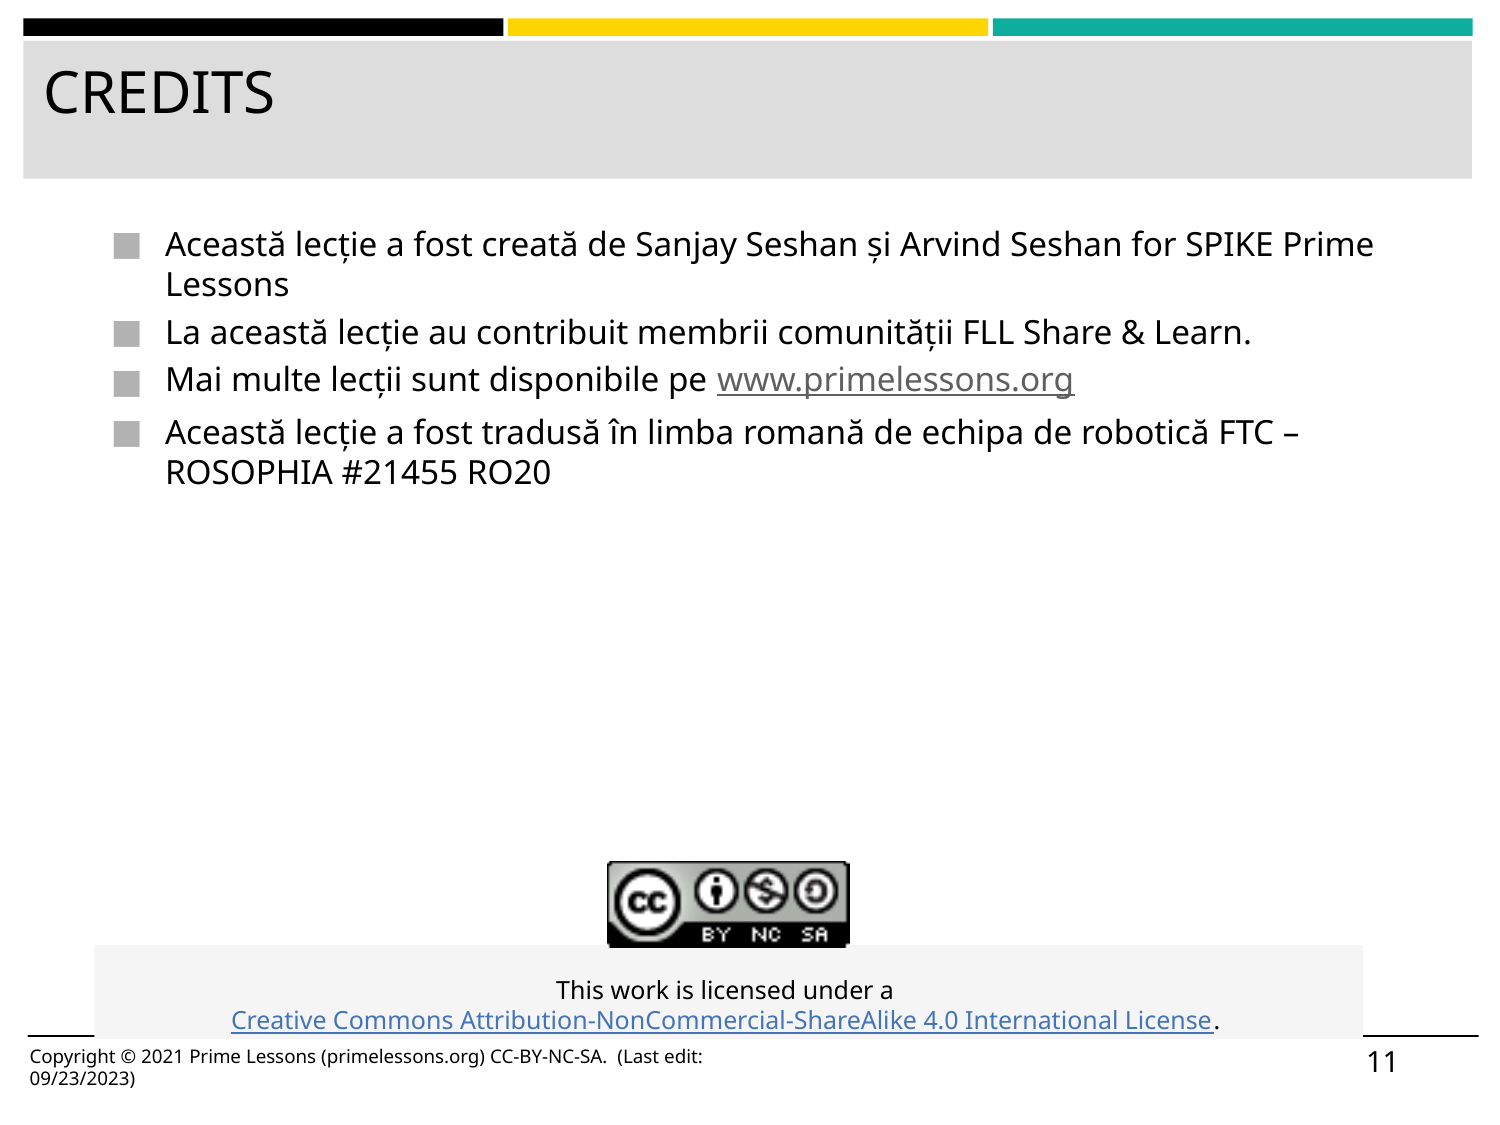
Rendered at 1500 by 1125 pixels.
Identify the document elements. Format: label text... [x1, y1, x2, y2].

footer Copyright © 2021 Prime Lessons (primelessons.org) CC-BY-NC-SA. (Last edit: 09/23/2023) [14, 1036, 814, 1097]
list Această lecție a fost creată de Sanjay Seshan și Arvind Seshan for SPIKE Prime Lessons La această lecție au contribuit membrii comunității FLL Share & Learn. Mai multe lecții sunt disponibile pe www.primelessons.org Această lecție a fost tradusă în limba romană de echipa de robotică FTC – ROSOPHIA #21455 RO20 [75, 216, 1428, 512]
text_box This work is licensed under a Creative Commons Attribution-NonCommercial-ShareAlike 4.0 International License. [94, 945, 1363, 1039]
title CREDITS [28, 48, 1464, 172]
picture [607, 861, 851, 948]
slide_number 11 [1351, 1036, 1478, 1097]
